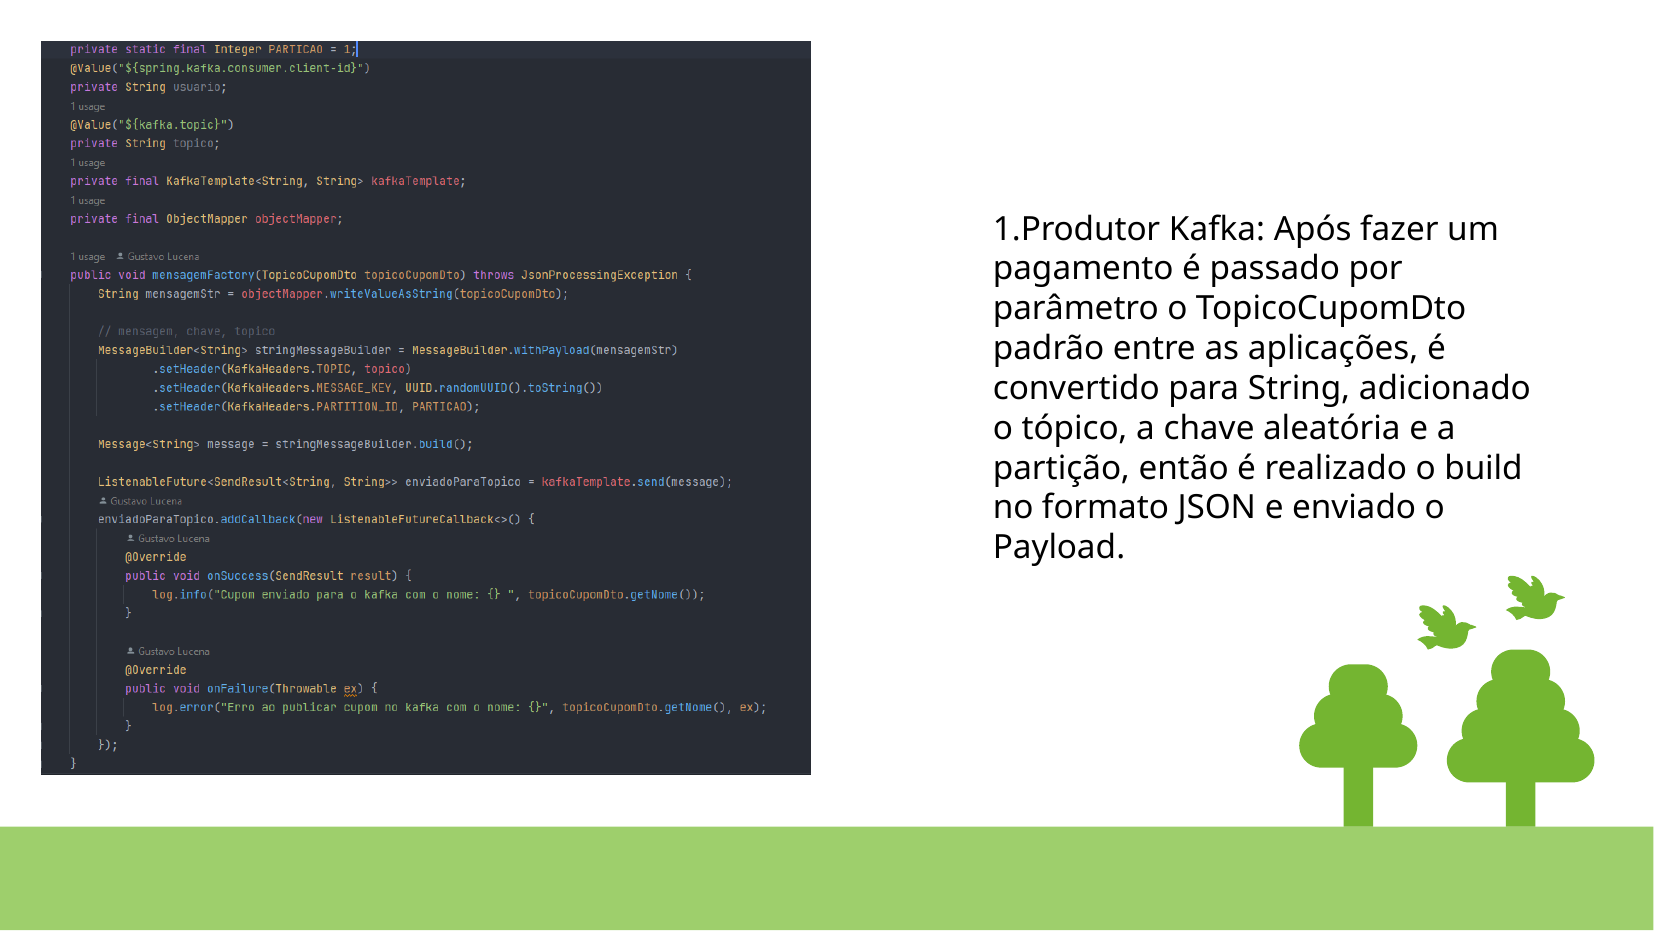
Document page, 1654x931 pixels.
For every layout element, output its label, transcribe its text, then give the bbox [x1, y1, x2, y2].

list Produtor Kafka: Após fazer um pagamento é passado por parâmetro o TopicoCupomDto padrão entre as aplicações, é convertido para String, adicionado o tópico, a chave aleatória e a partição, então é realizado o build no formato JSON e enviado o Payload. [992, 206, 1536, 739]
picture [41, 41, 811, 775]
